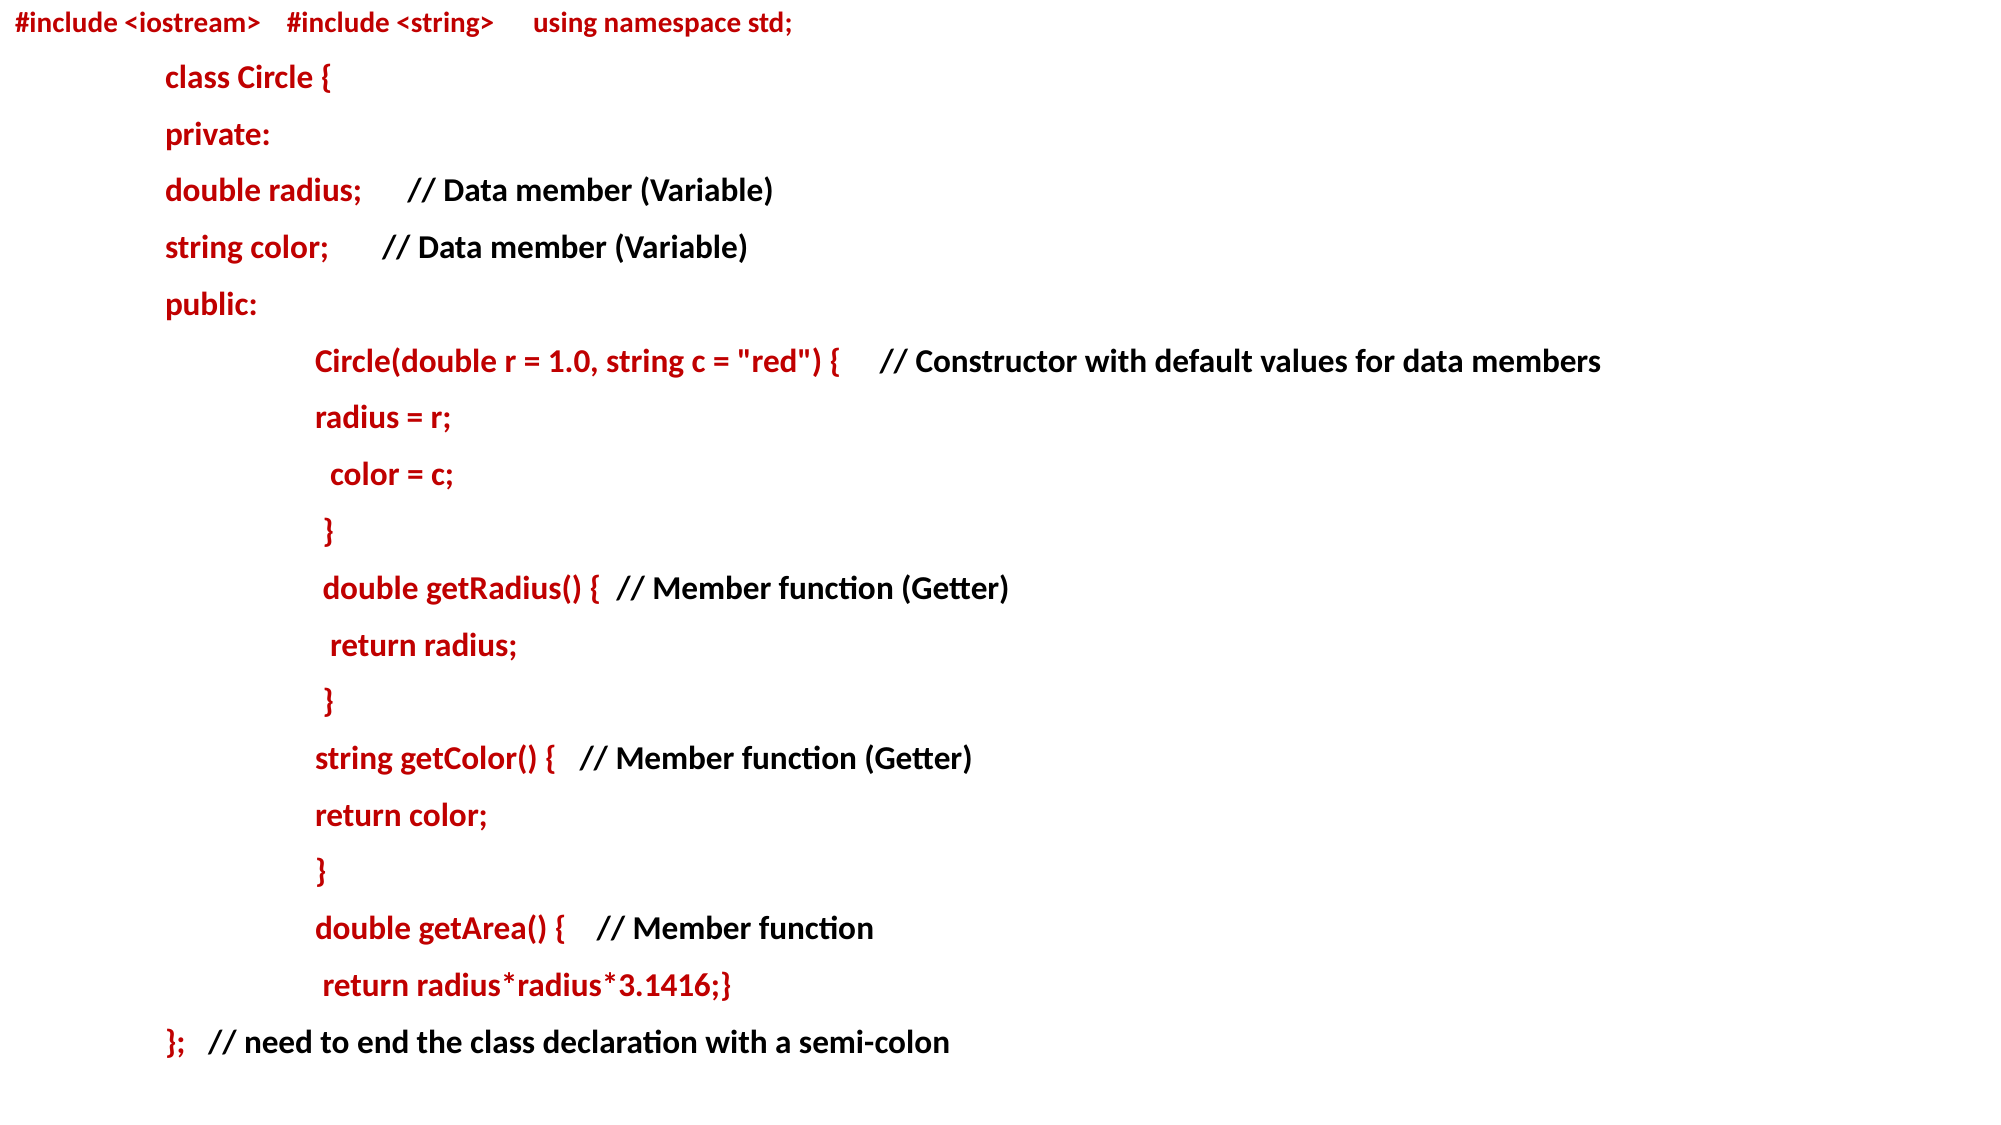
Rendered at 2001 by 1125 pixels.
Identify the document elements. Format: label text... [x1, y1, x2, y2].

list #include <iostream> #include <string> using namespace std; class Circle { private: double radius; // Data member (Variable) string color; // Data member (Variable) public: Circle(double r = 1.0, string c = "red") { // Constructor with default values for data members radius = r; color = c; } double getRadius() { // Member function (Getter) return radius; } string getColor() { // Member function (Getter) return color; } double getArea() { // Member function return radius*radius*3.1416;} }; // need to end the class declaration with a semi-colon [0, 0, 2000, 1125]
